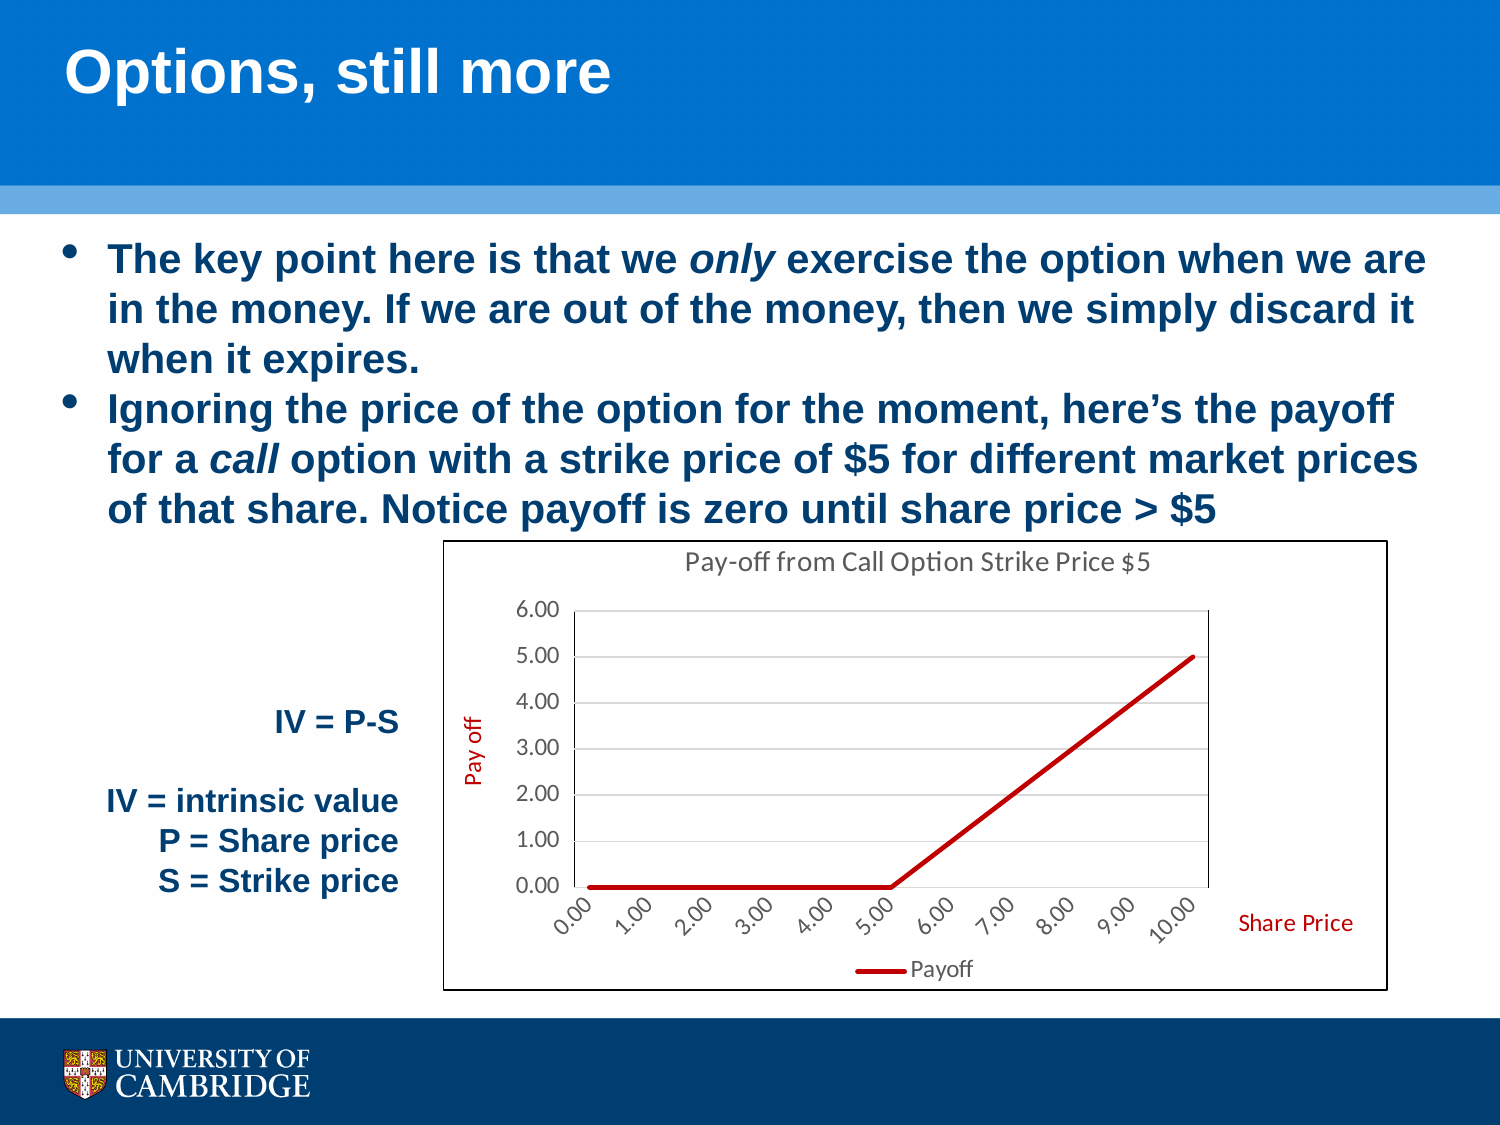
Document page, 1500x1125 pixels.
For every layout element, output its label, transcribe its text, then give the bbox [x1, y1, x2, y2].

title Options, still more [64, 30, 1439, 136]
list The key point here is that we only exercise the option when we are in the money. If we are out of the money, then we simply discard it when it expires. Ignoring the price of the option for the moment, here’s the payoff for a call option with a strike price of $5 for different market prices of that share. Notice payoff is zero until share price > $5 [62, 231, 1437, 670]
text_box IV = P-S IV = intrinsic value P = Share price S = Strike price [91, 692, 415, 907]
picture [0, 0, 1500, 1125]
chart [442, 540, 1388, 991]
